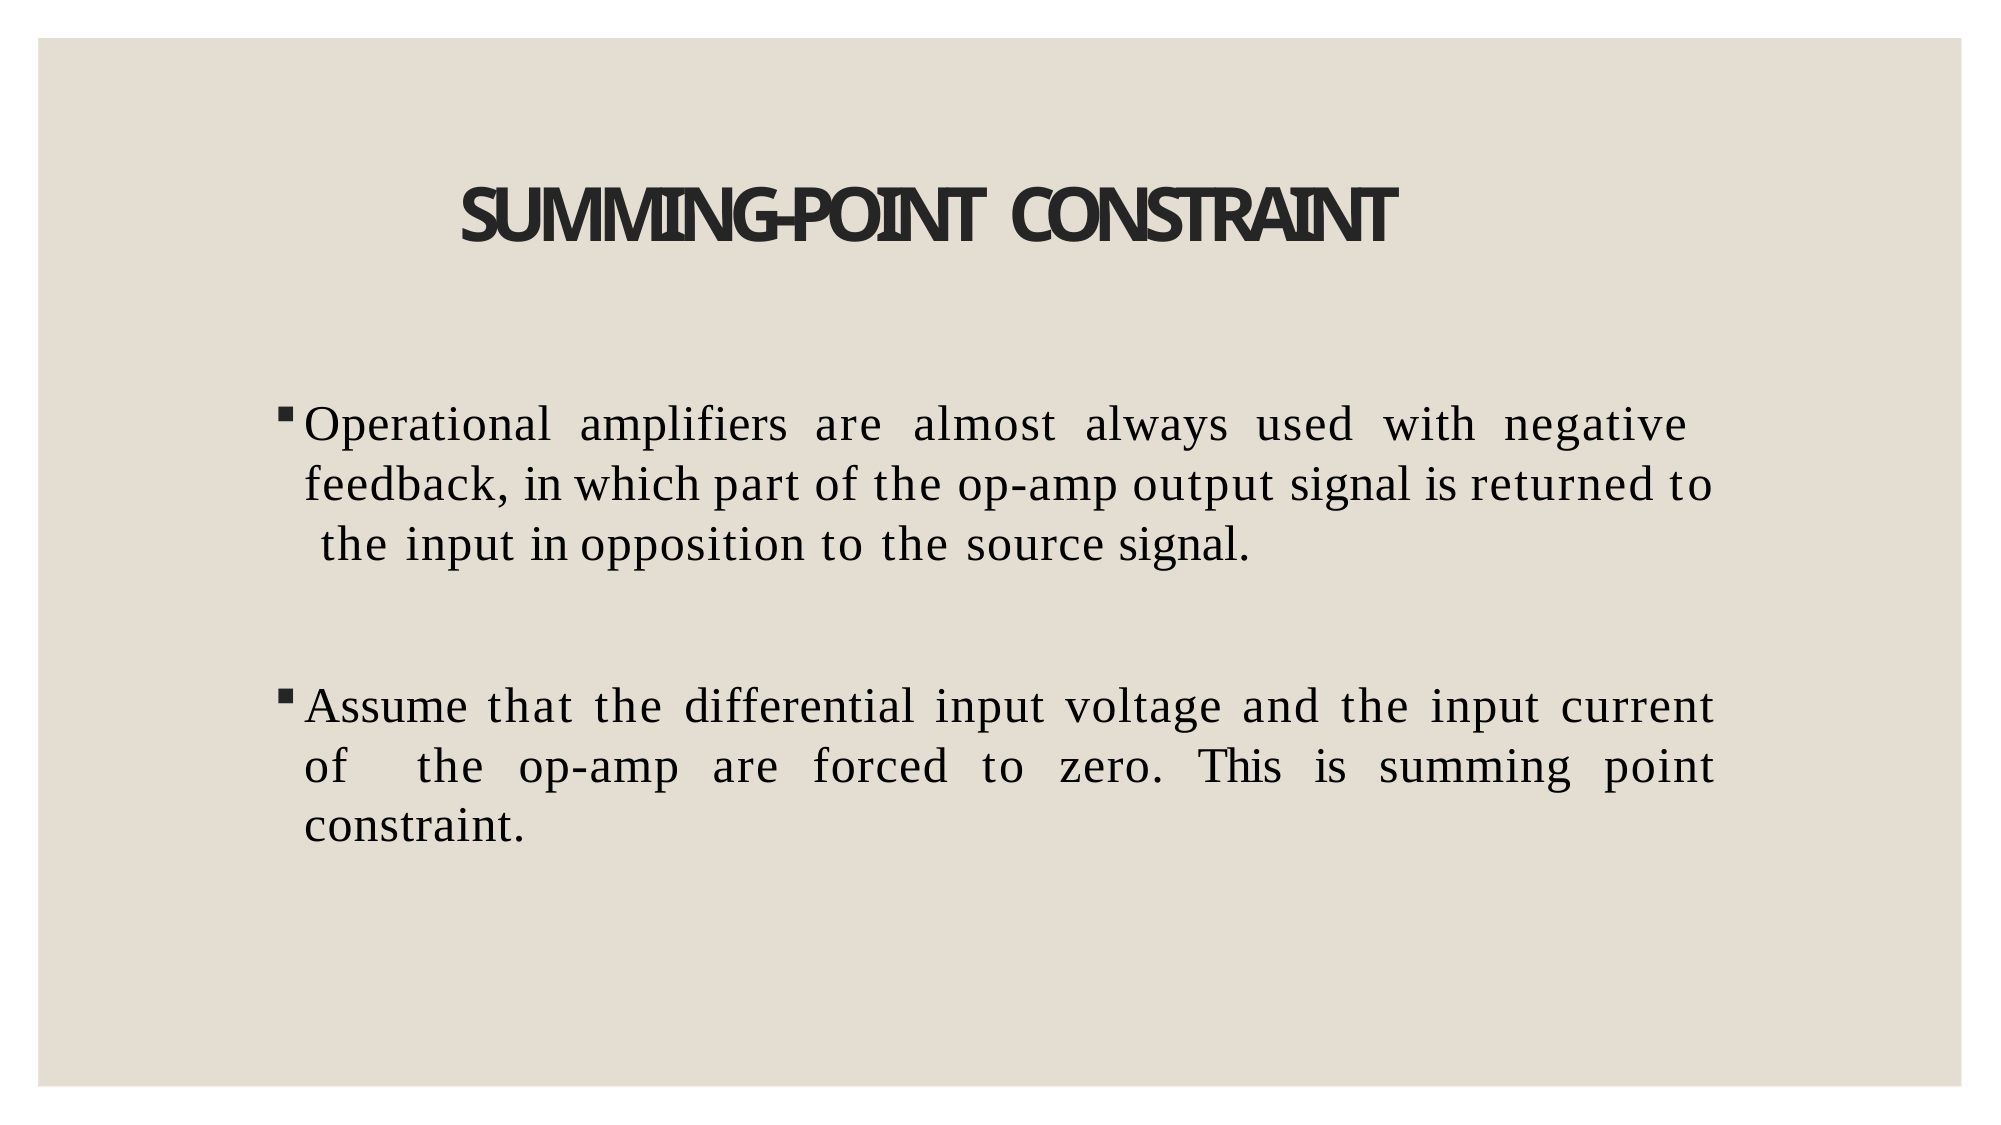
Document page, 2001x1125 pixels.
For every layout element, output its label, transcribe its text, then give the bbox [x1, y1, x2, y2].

text_box Operational amplifiers are almost always used with negative feedback, in which part of the op-amp output signal is returned to the input in opposition to the source signal. Assume that the differential input voltage and the input current of the op-amp are forced to zero. This is summing point constraint. [272, 388, 1718, 852]
title SUMMING-POINT CONSTRAINT [457, 164, 1544, 355]
picture [37, 38, 1963, 1088]
